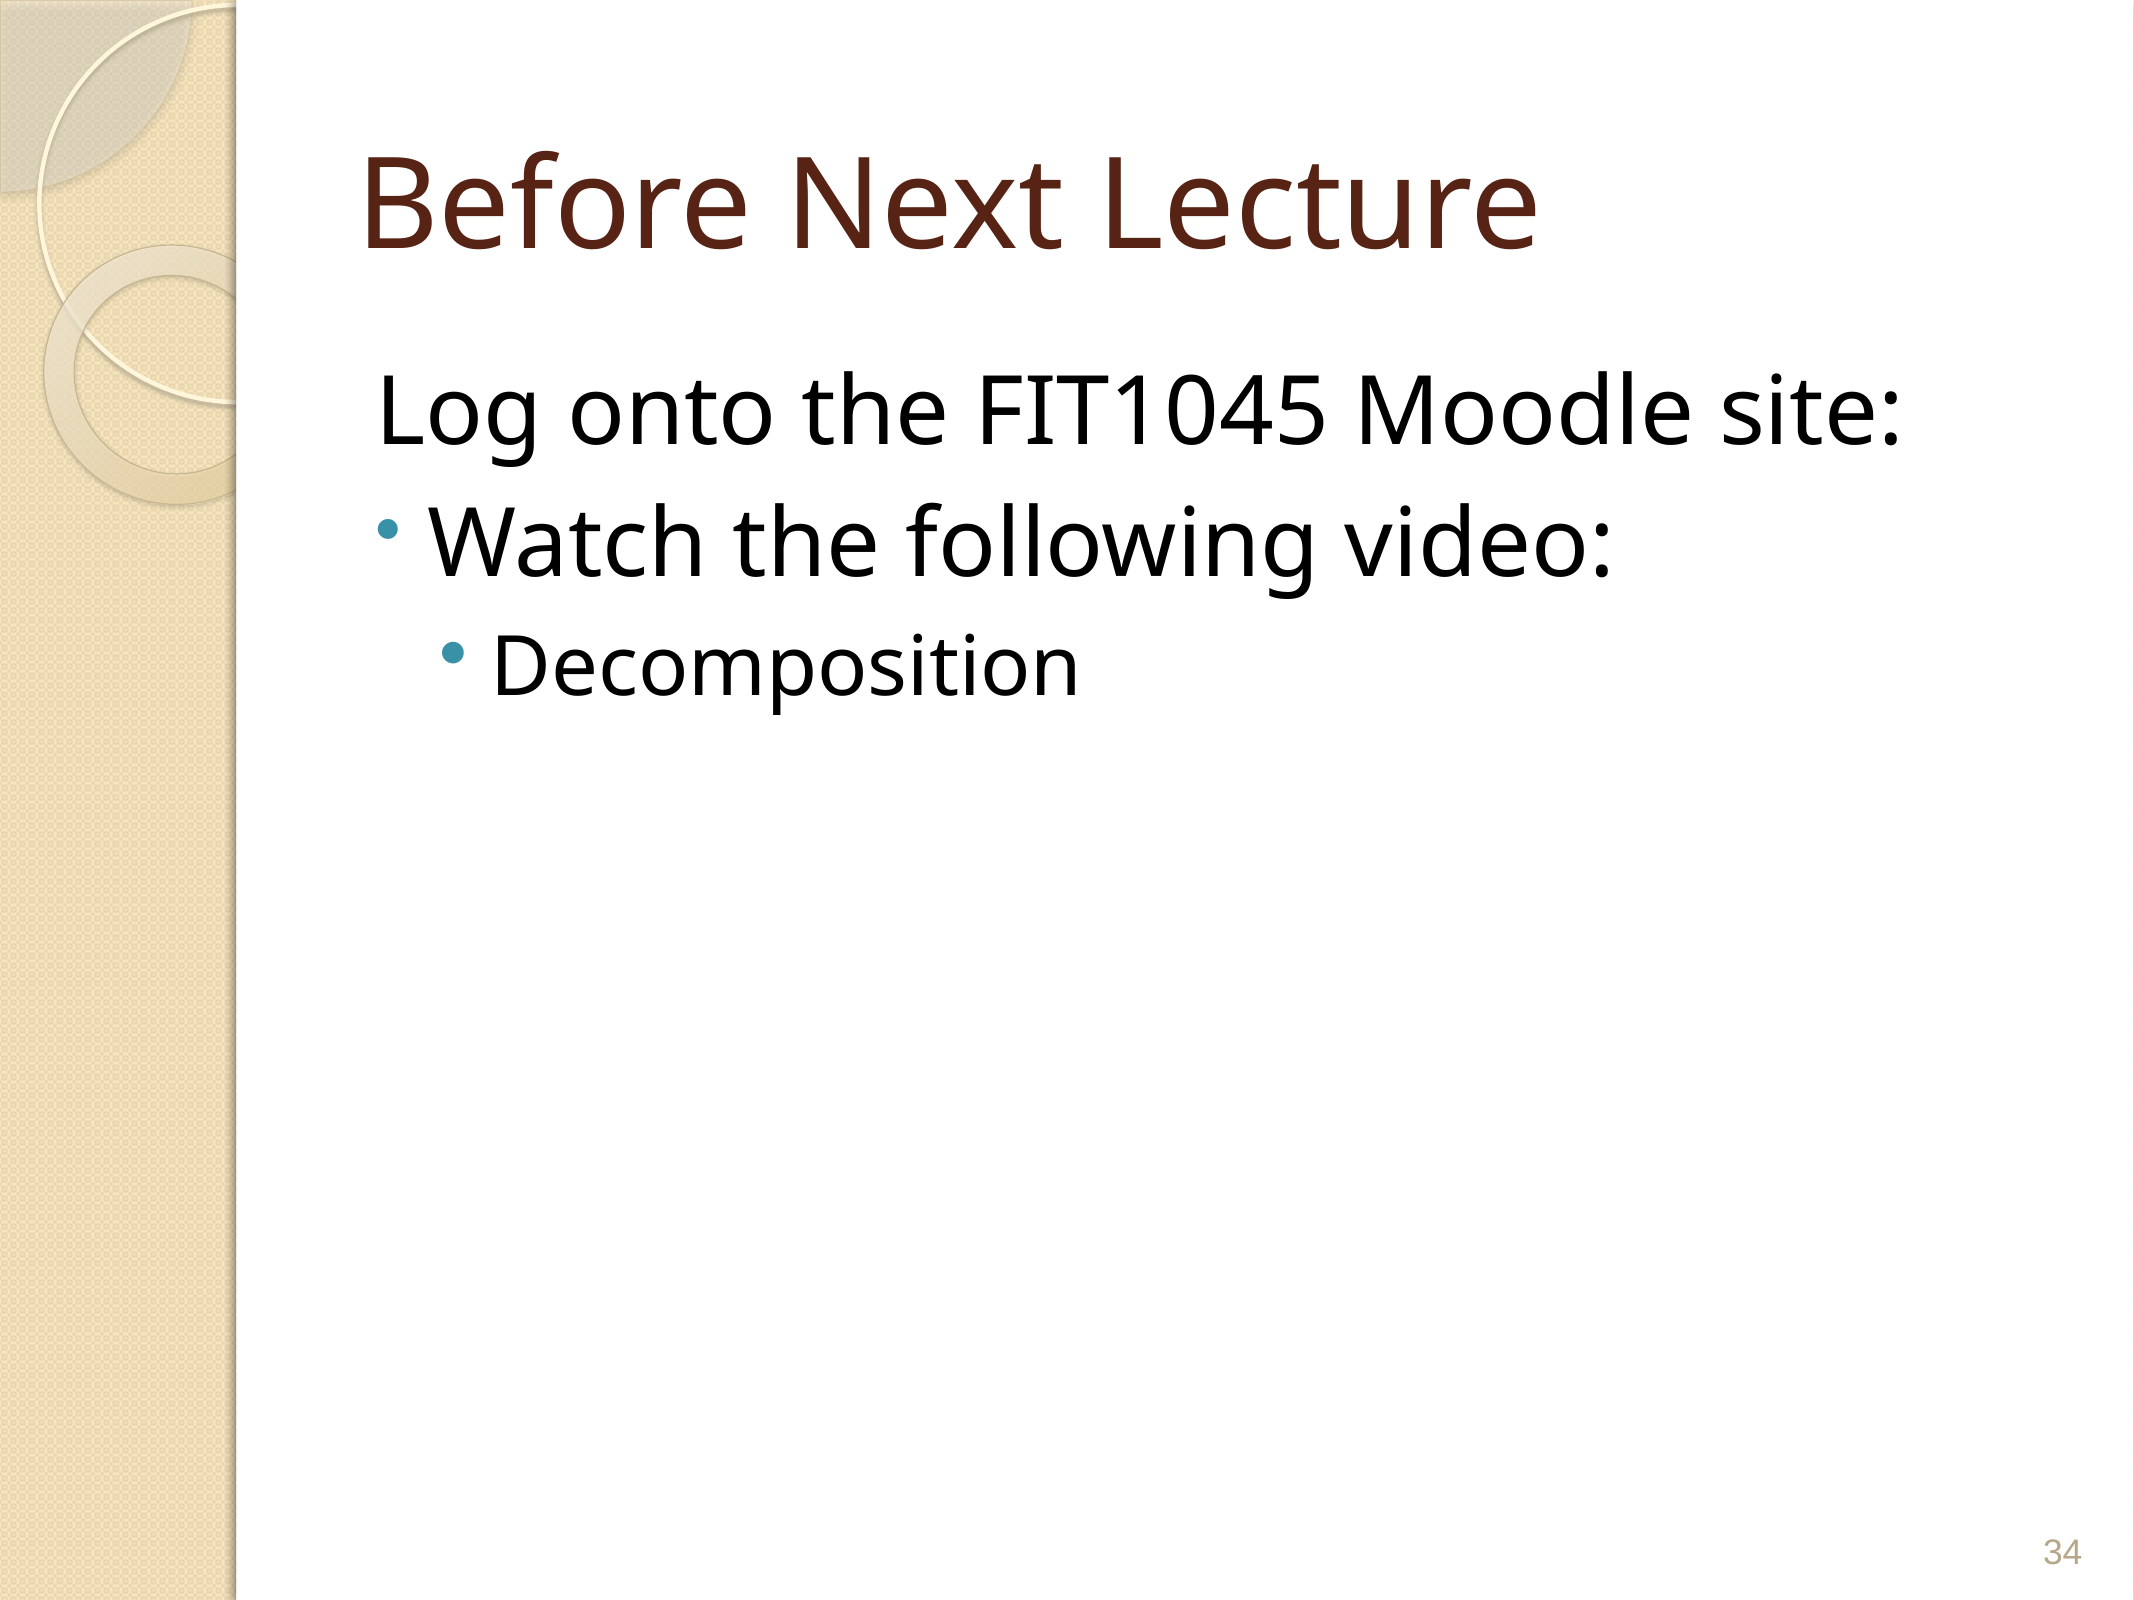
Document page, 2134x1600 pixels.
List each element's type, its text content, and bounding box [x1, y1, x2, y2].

slide_number 34 [2009, 1471, 2117, 1583]
title Before Next Lecture [334, 64, 2085, 331]
list Log onto the FIT1045 Moodle site: Watch the following video: Decomposition [334, 337, 2085, 1458]
